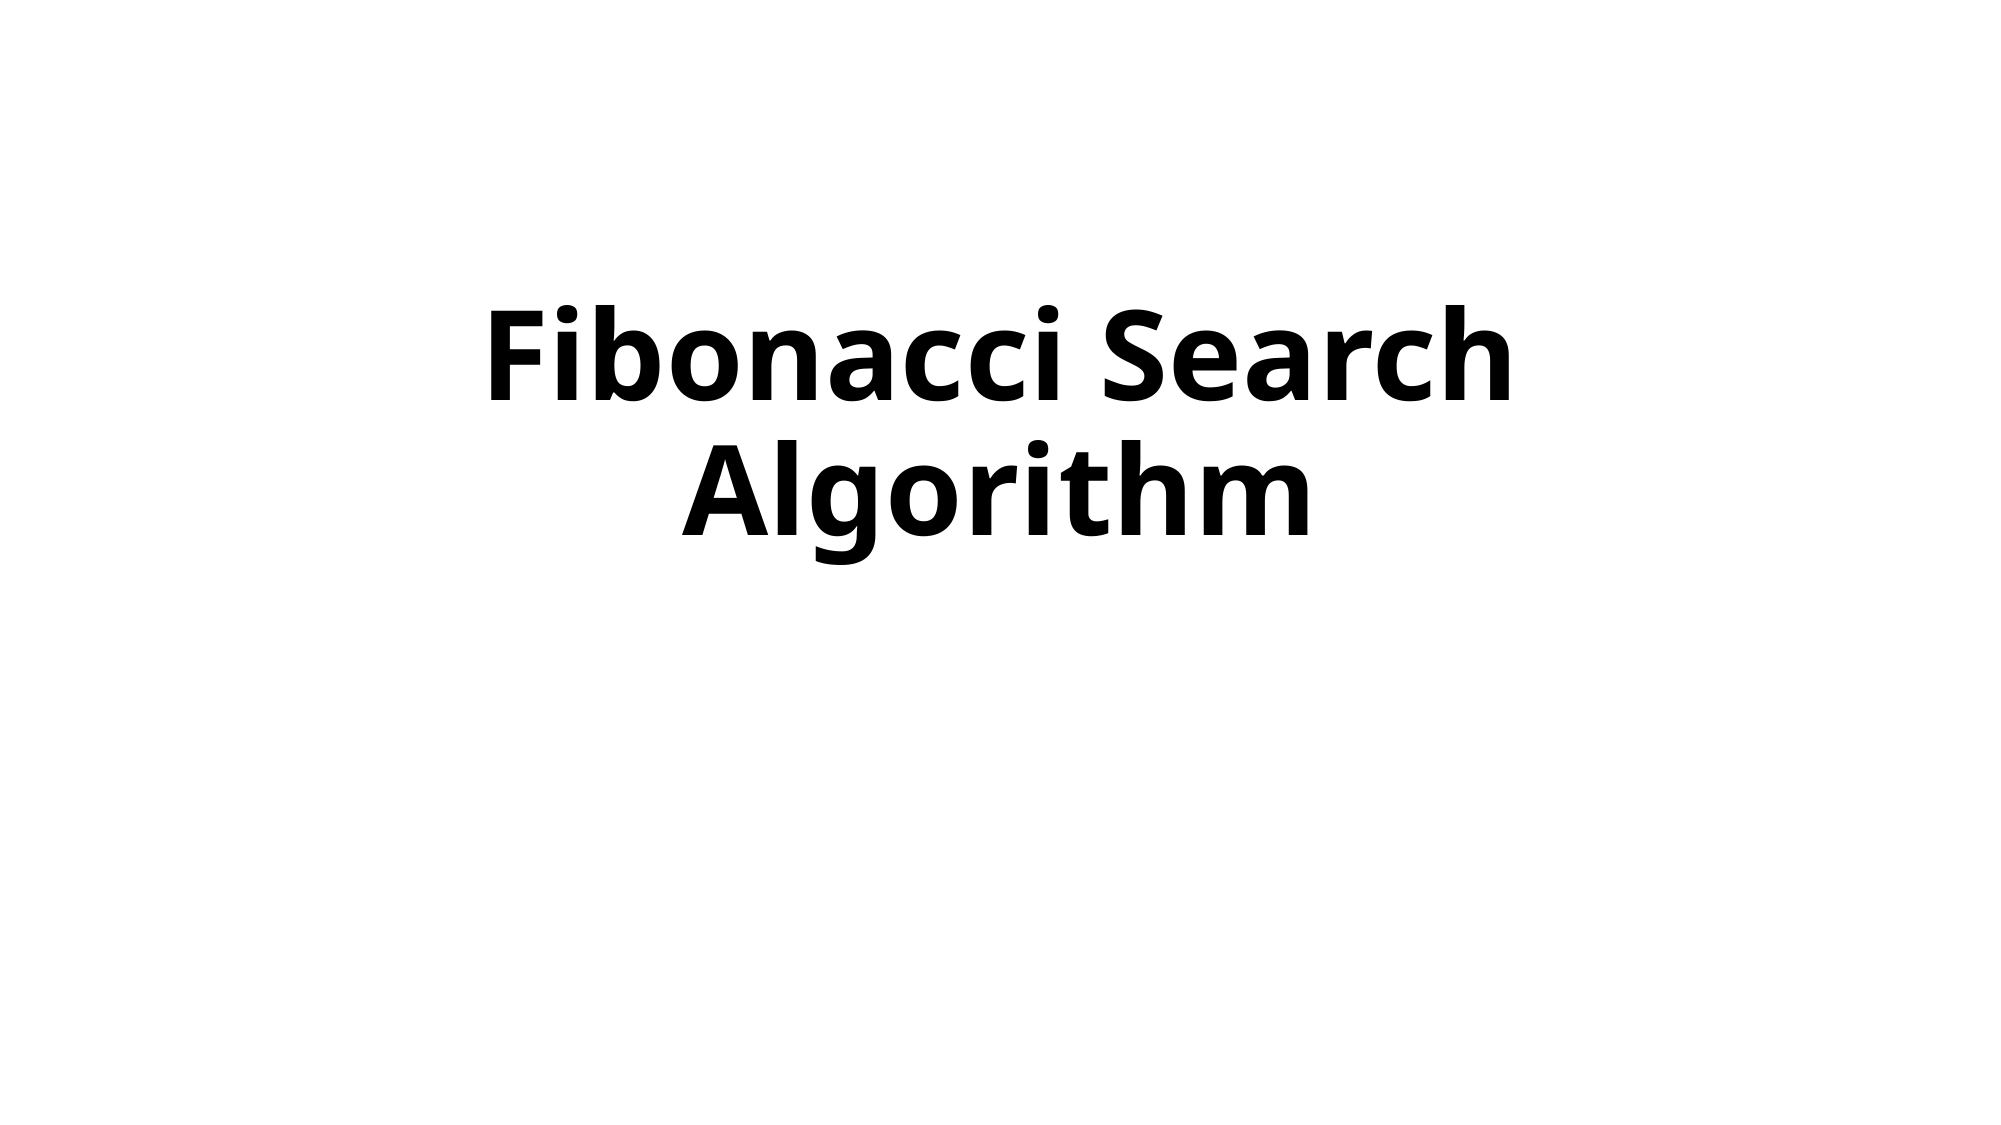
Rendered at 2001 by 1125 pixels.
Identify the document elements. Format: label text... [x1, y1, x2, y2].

title Fibonacci Search Algorithm [249, 328, 1750, 720]
